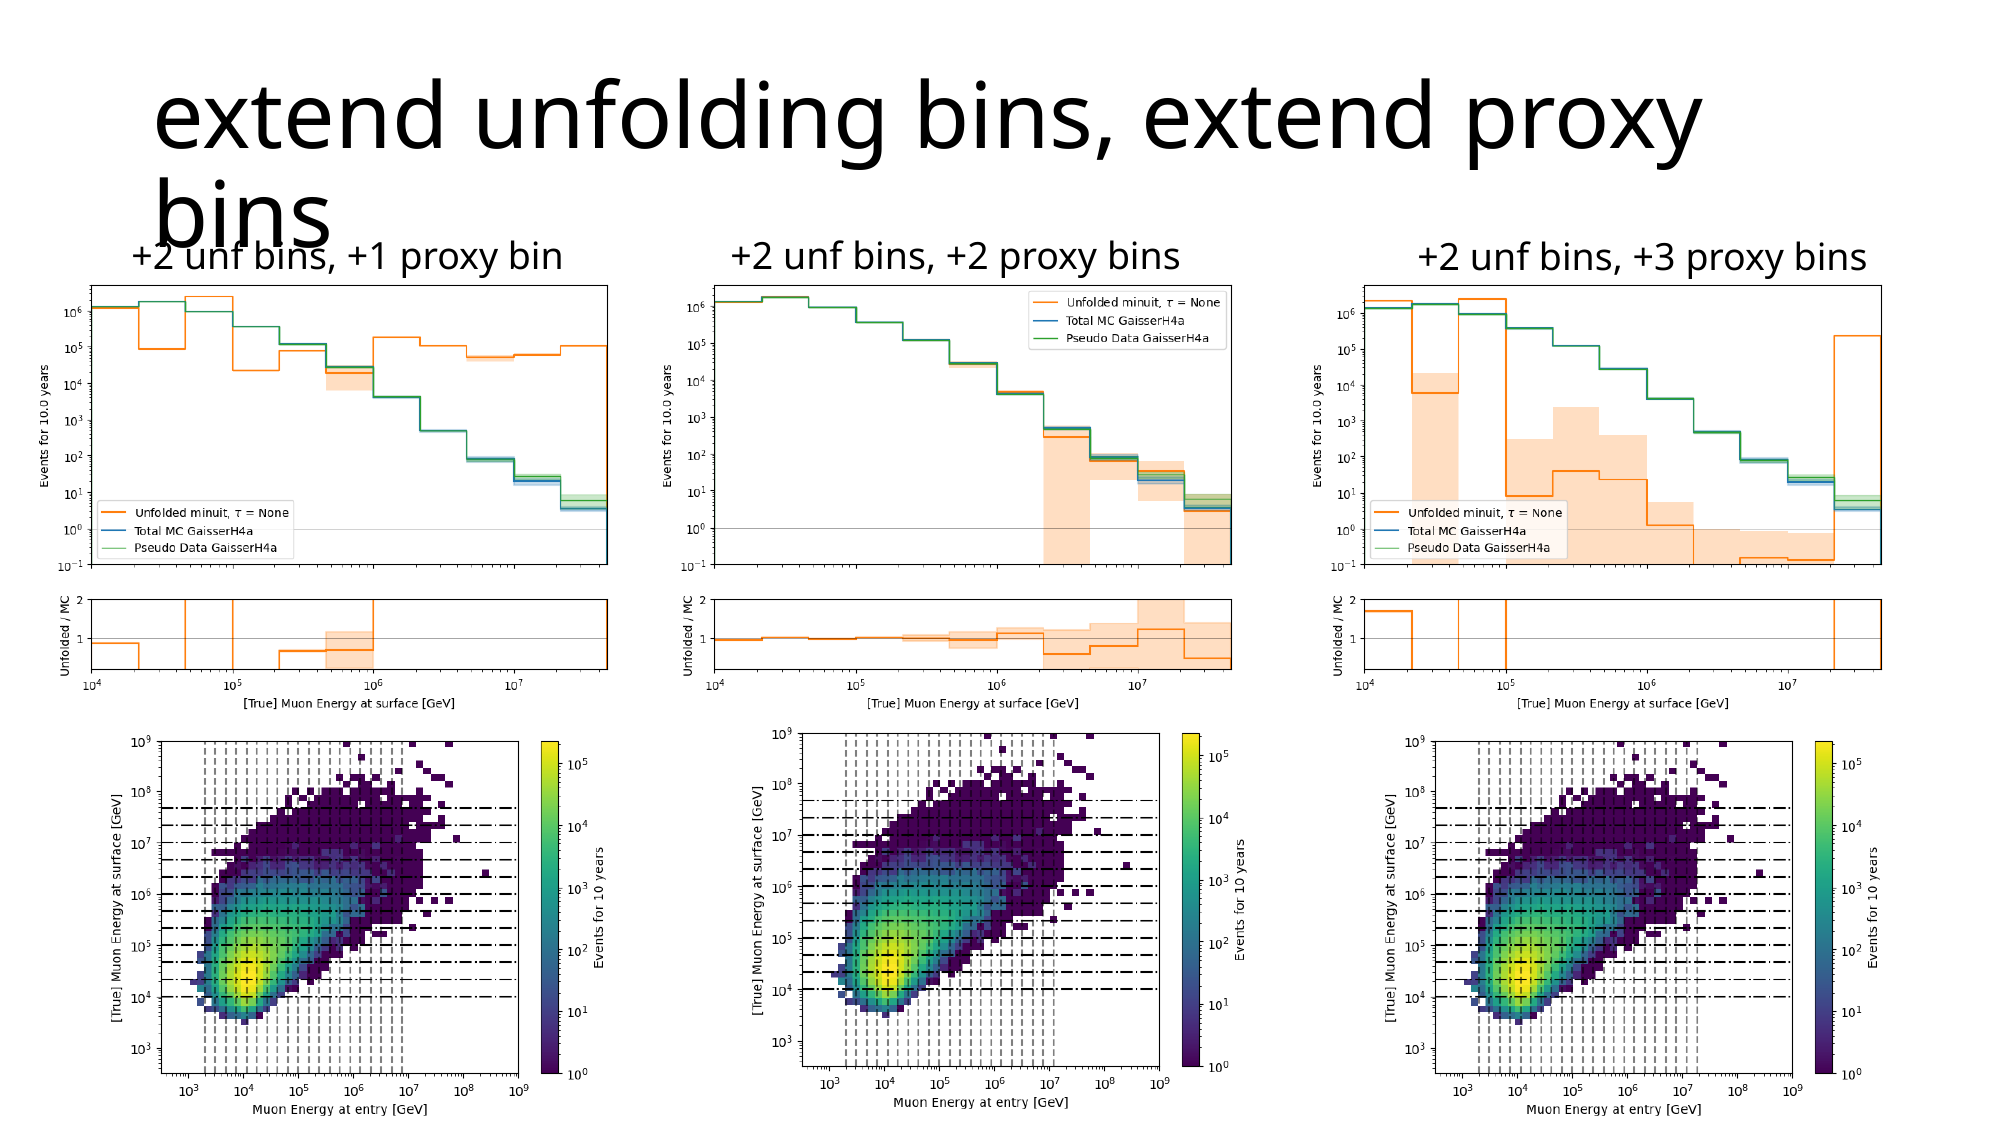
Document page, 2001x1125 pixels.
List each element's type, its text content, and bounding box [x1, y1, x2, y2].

title extend unfolding bins, extend proxy bins [137, 59, 1863, 278]
picture [1376, 723, 1890, 1125]
text_box +2 unf bins, +1 proxy bin [116, 224, 580, 276]
text_box +2 unf bins, +3 proxy bins [1402, 225, 1883, 276]
picture [654, 276, 1257, 1118]
picture [1304, 276, 1890, 718]
picture [30, 276, 616, 718]
picture [102, 723, 616, 1125]
text_box +2 unf bins, +2 proxy bins [715, 224, 1197, 276]
